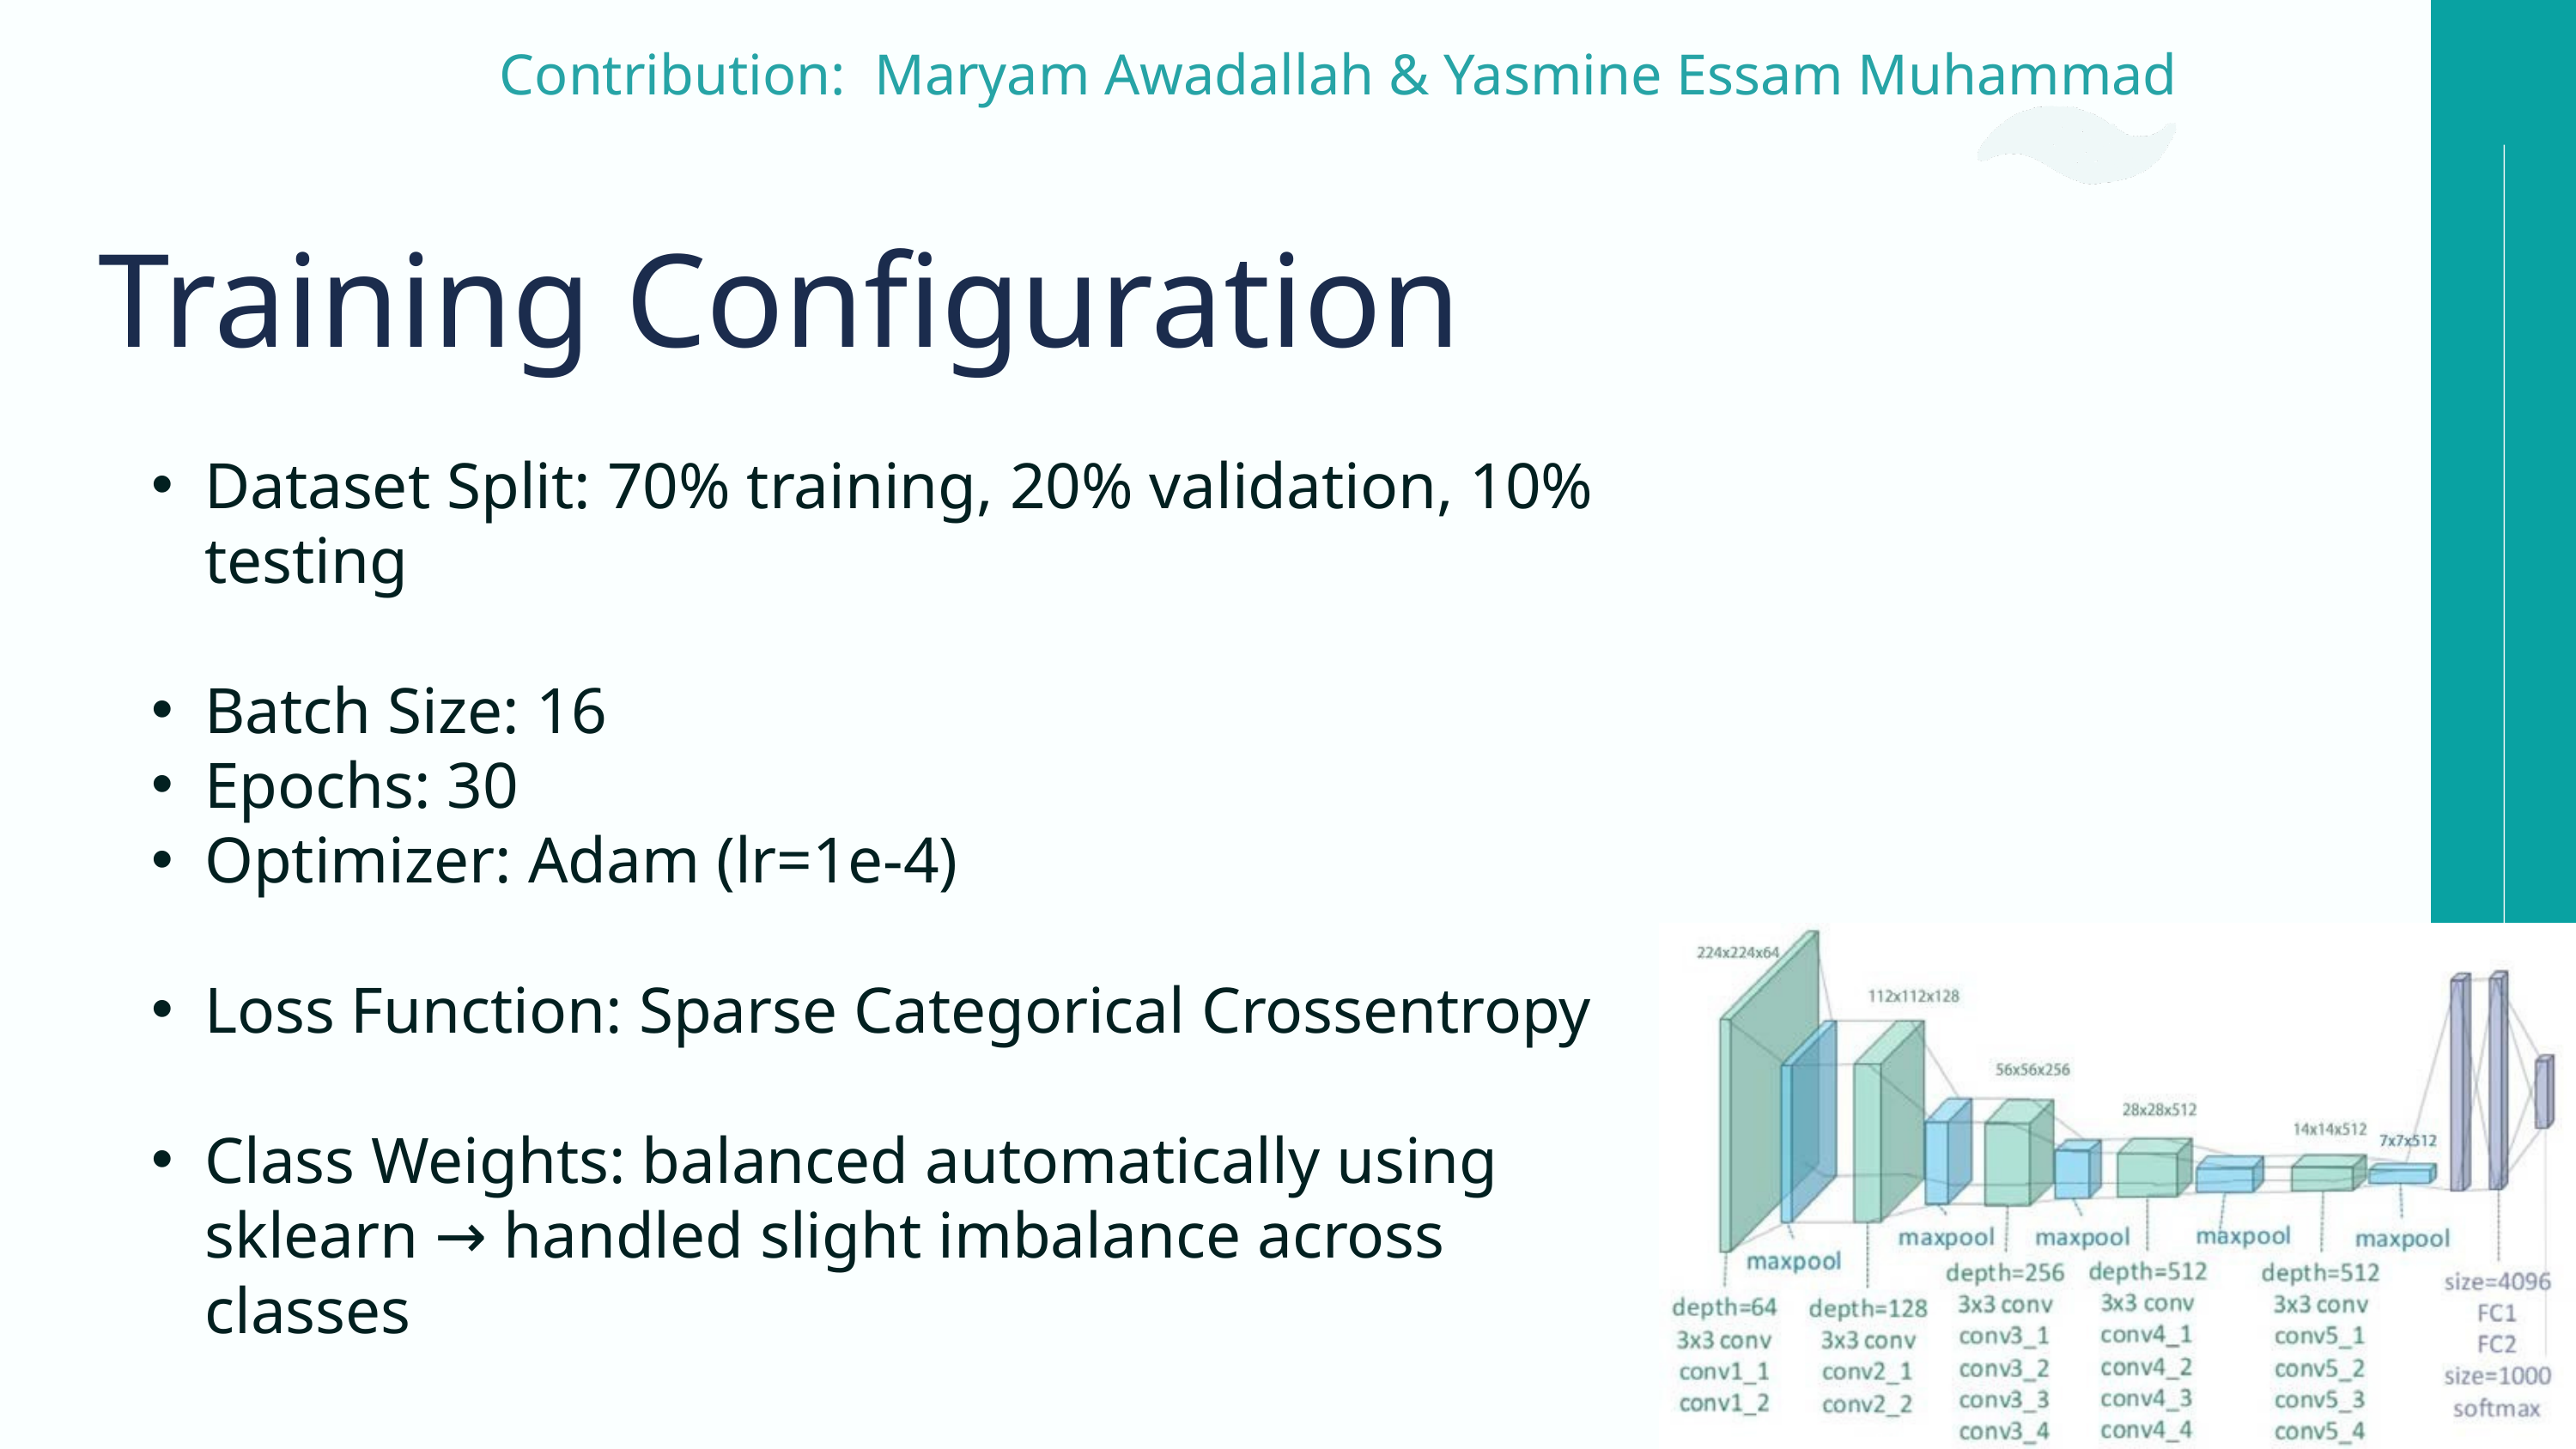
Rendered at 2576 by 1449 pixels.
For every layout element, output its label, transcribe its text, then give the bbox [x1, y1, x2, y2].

text_box Training Configuration [98, 218, 2147, 528]
text_box [1977, 106, 2177, 185]
text_box Contribution: Maryam Awadallah & Yasmine Essam Muhammad [499, 39, 2432, 106]
text_box [2431, 0, 2576, 923]
text_box Dataset Split: 70% training, 20% validation, 10% testing Batch Size: 16 Epochs: 30 Optimizer: Adam (lr=1e-4) Loss Function: Sparse Categorical Crossentropy Class Weights: balanced automatically using sklearn → handled slight imbalance across classes [98, 446, 1660, 1421]
text_box [1659, 923, 2576, 1449]
